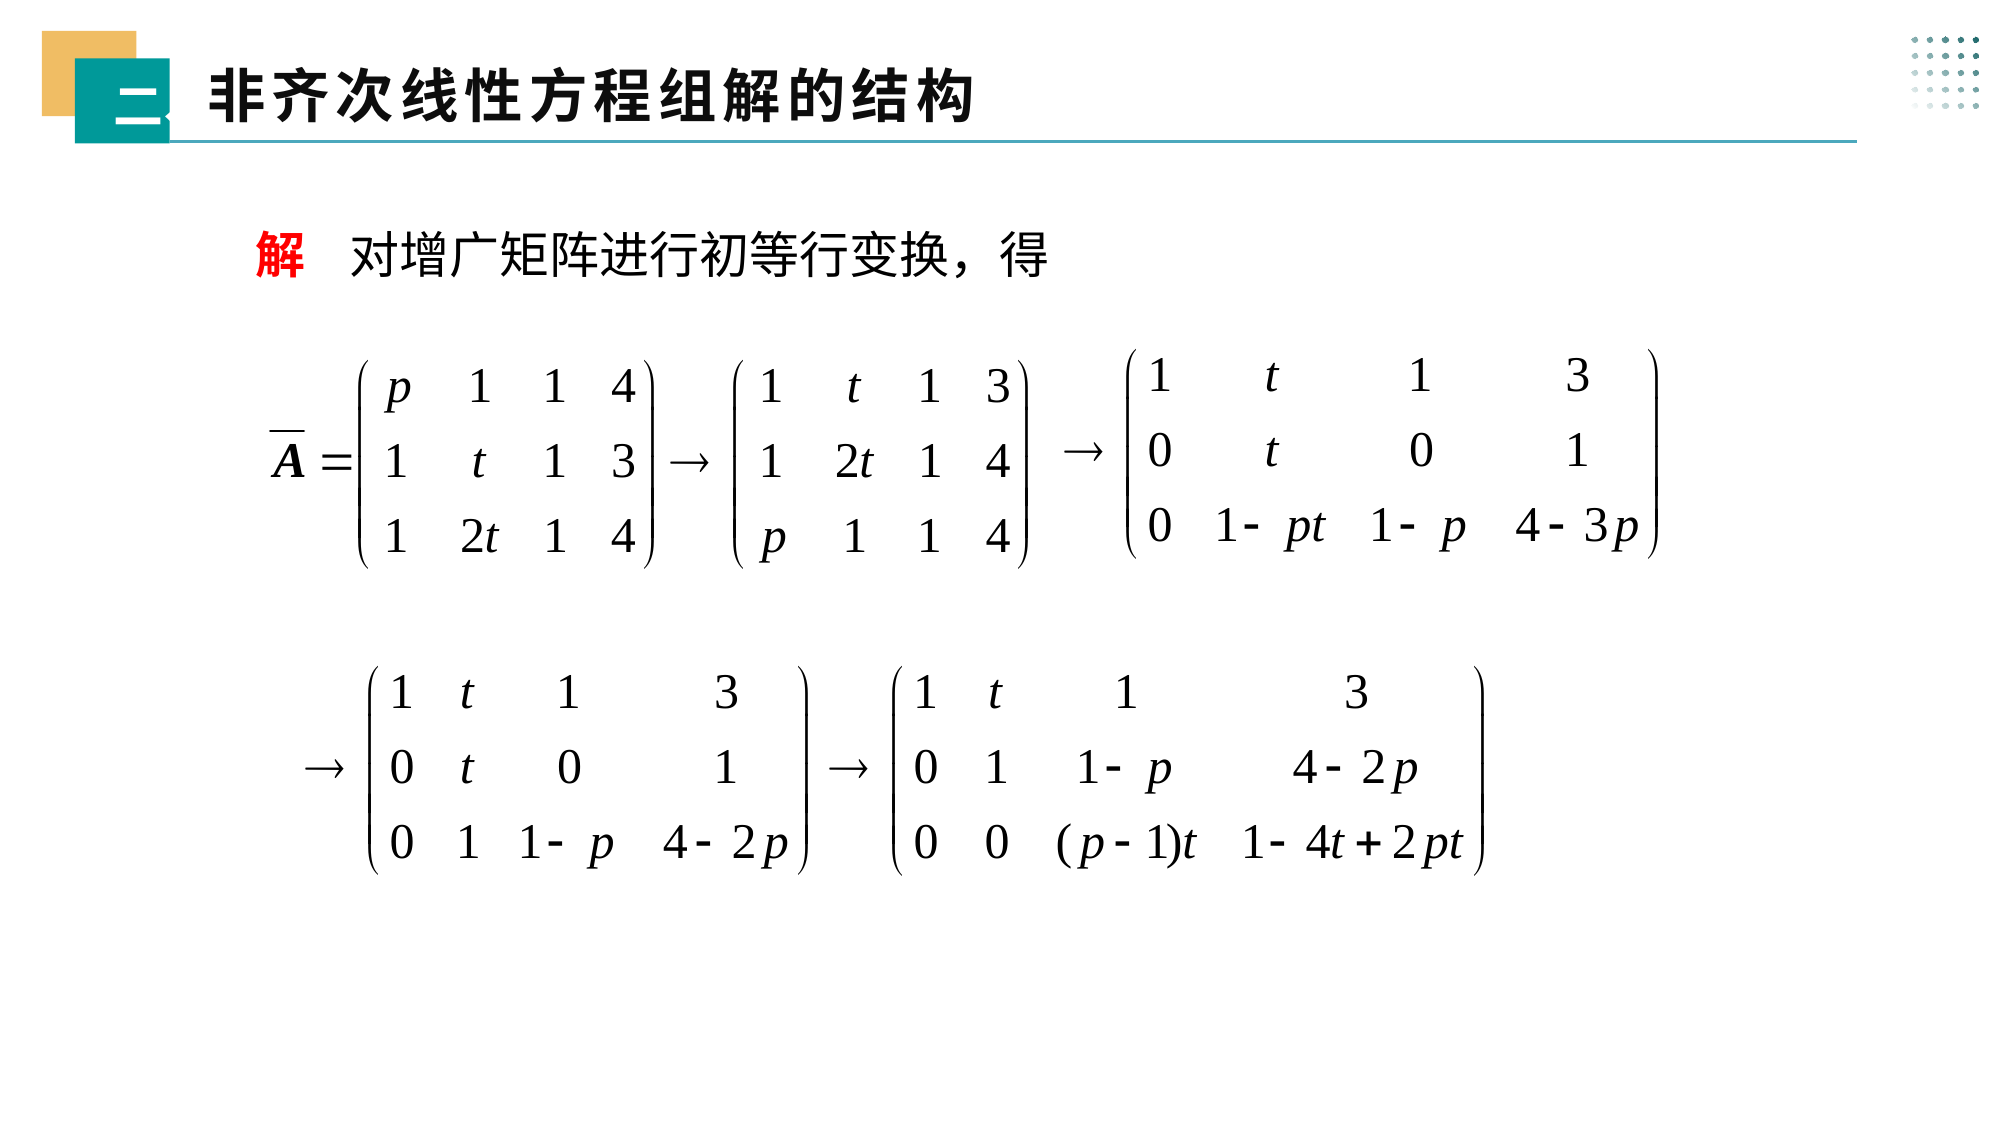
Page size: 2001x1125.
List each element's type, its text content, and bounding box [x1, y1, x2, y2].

text_box 解 对增广矩阵进行初等行变换，得 [138, 185, 1828, 291]
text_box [90, 51, 1090, 143]
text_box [827, 660, 1494, 882]
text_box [303, 660, 818, 882]
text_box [265, 354, 1039, 576]
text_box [1061, 343, 1668, 565]
